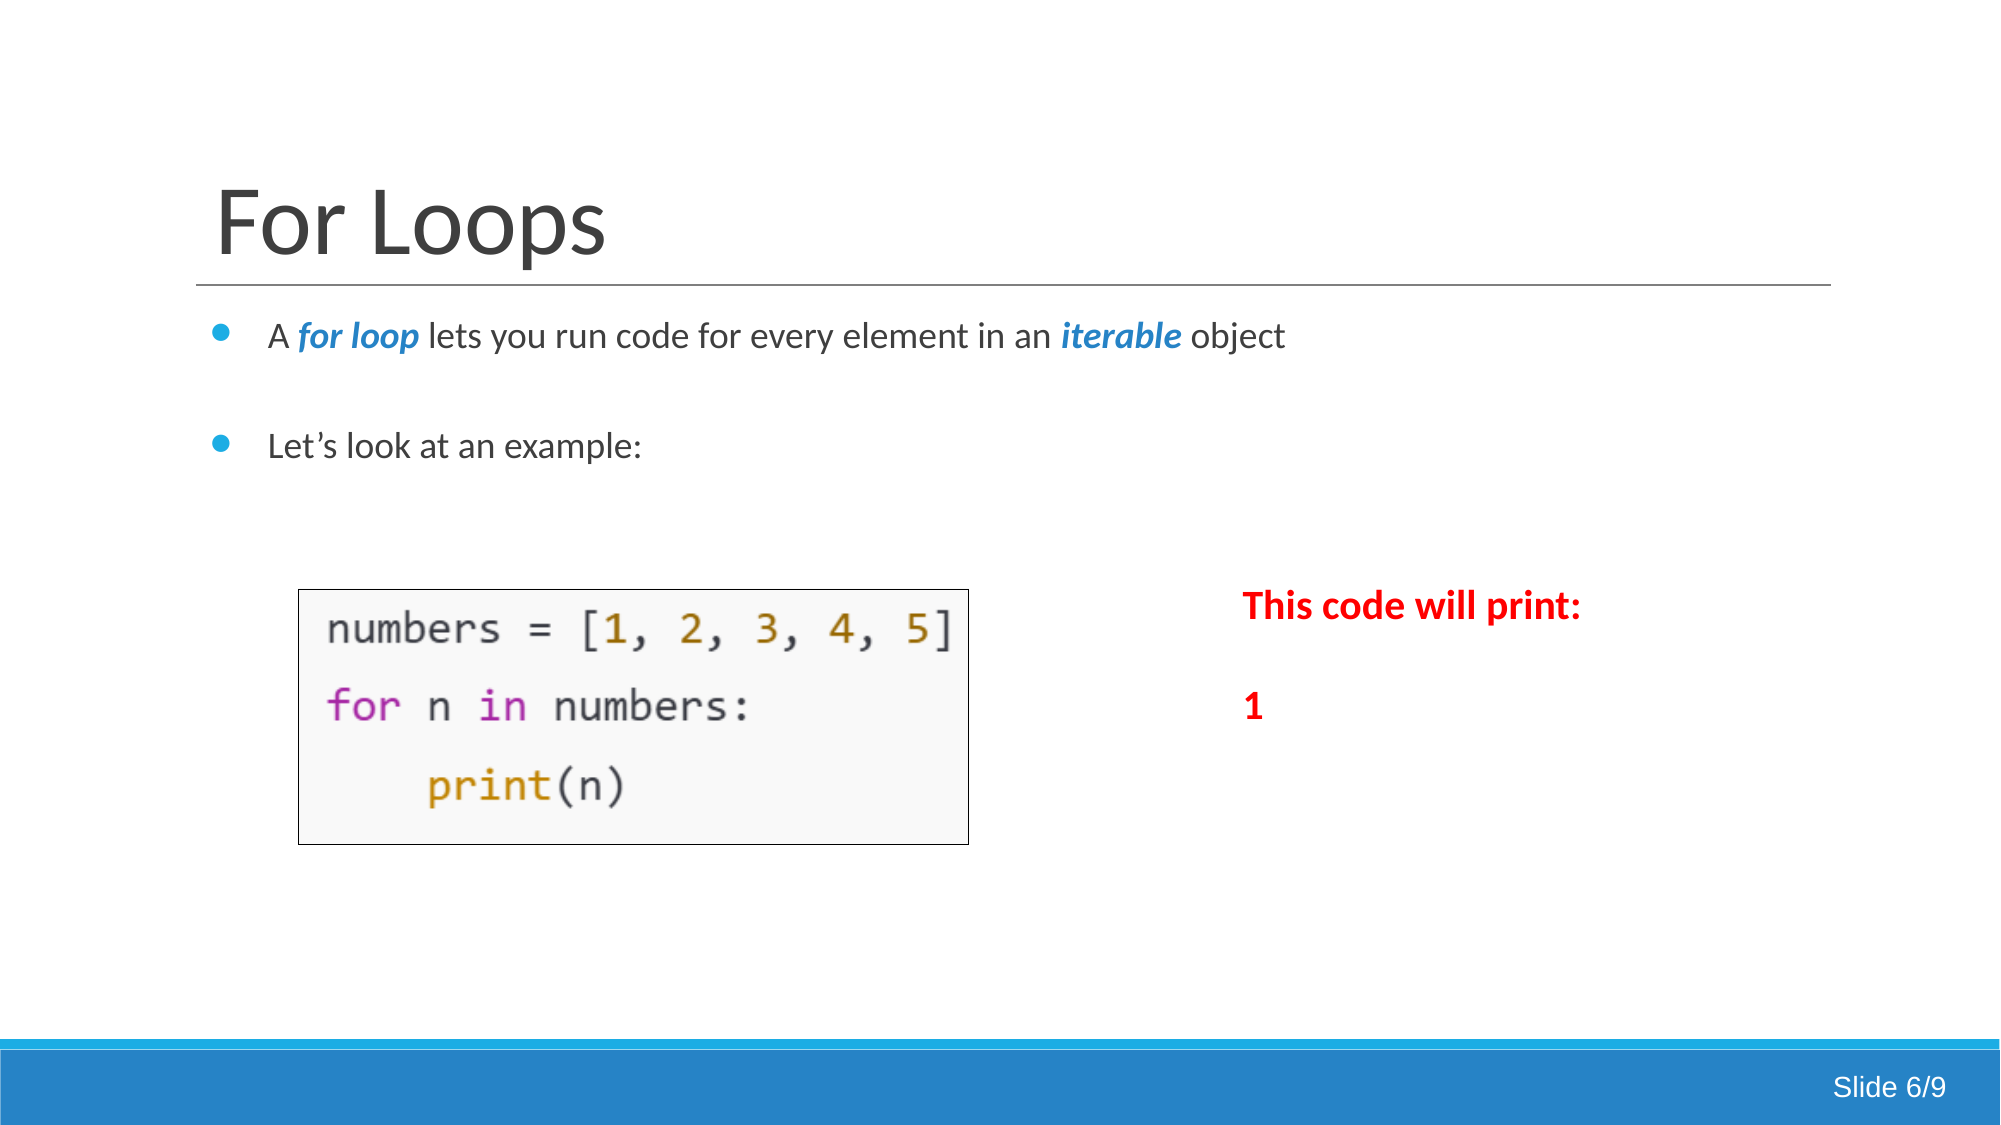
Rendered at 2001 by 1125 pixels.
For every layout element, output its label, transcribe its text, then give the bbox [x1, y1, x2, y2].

text_box A for loop lets you run code for every element in an iterable object Let’s look at an example: [192, 308, 1317, 870]
text_box This code will print: 1 2 3 4 5 [1227, 562, 1807, 943]
title For Loops [200, 44, 1850, 283]
picture [298, 588, 970, 845]
text_box Slide 6/9 [1817, 1053, 2000, 1125]
